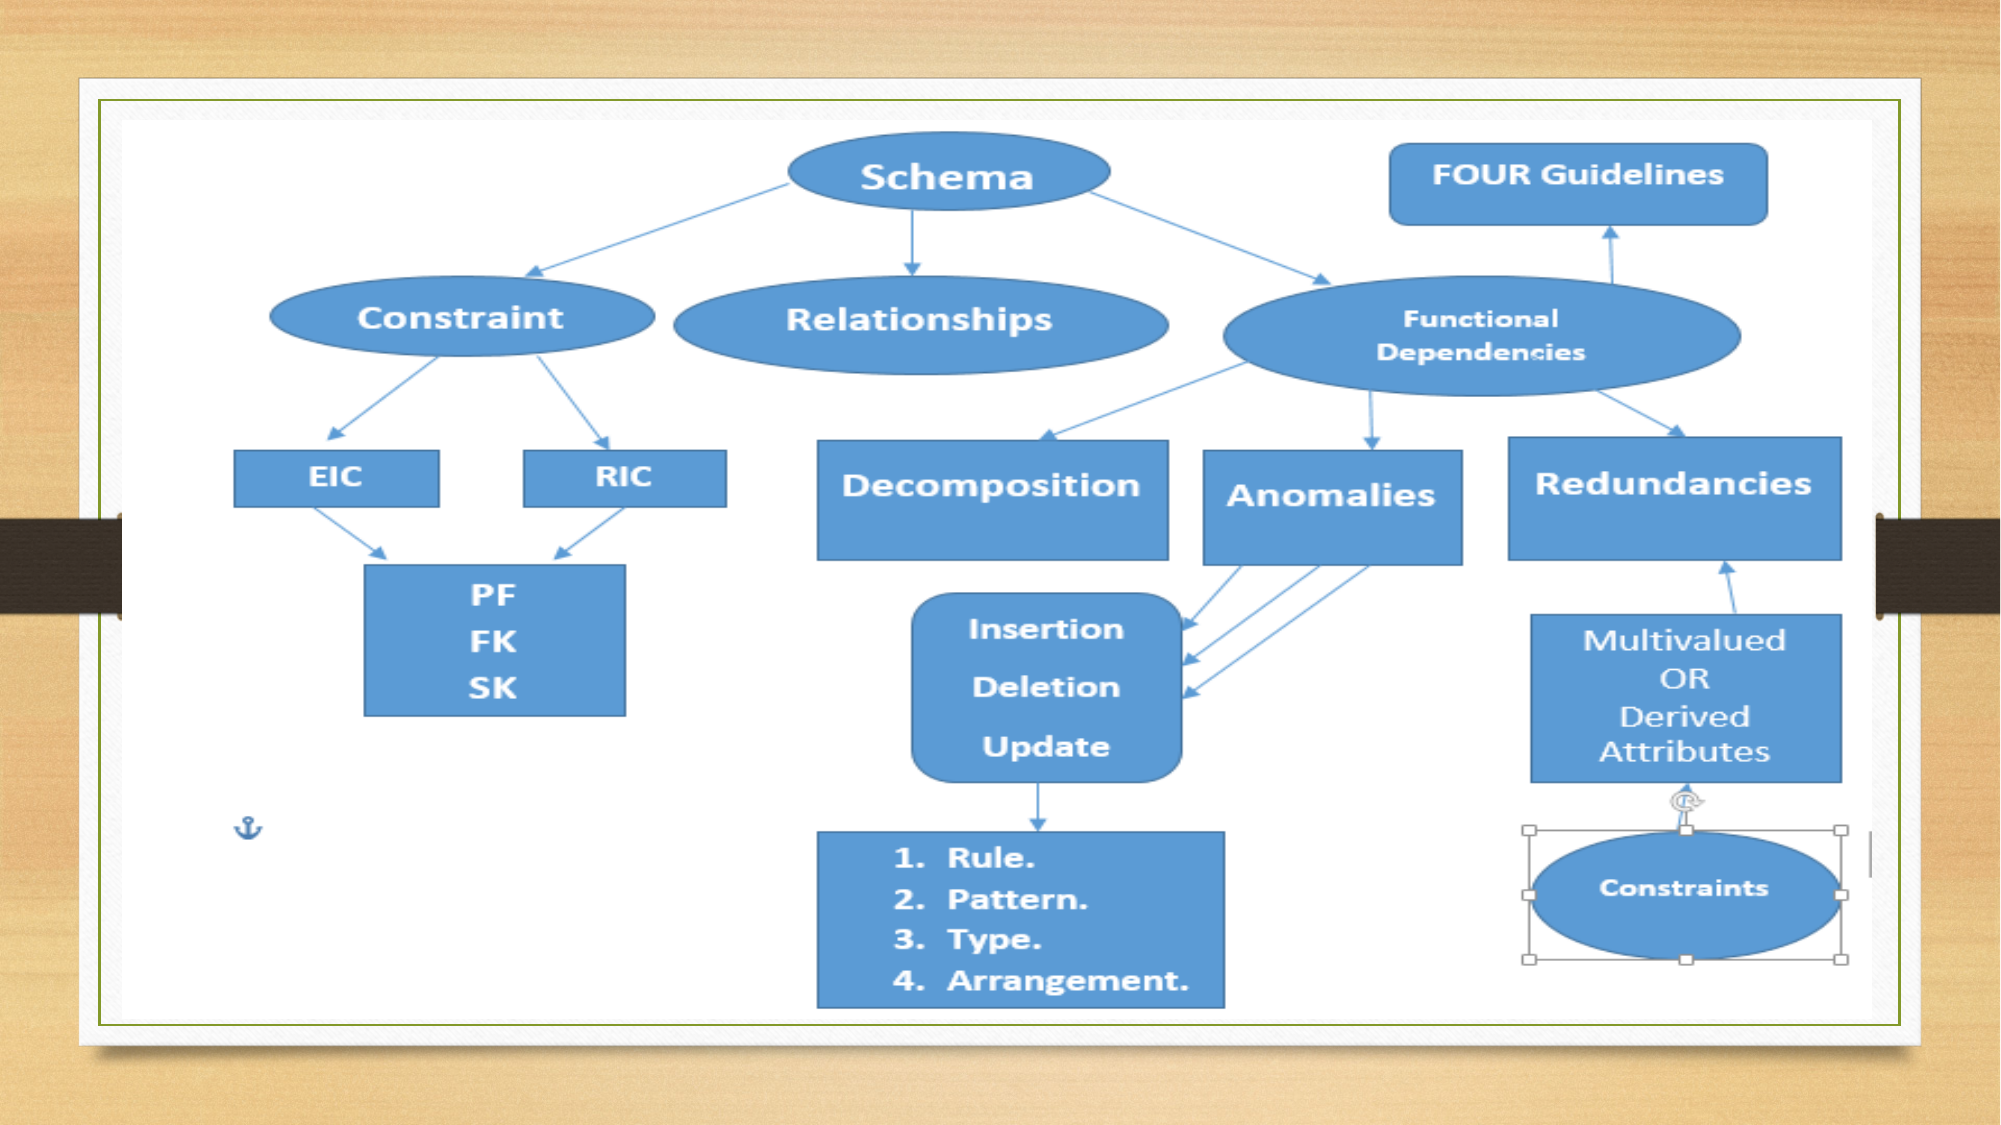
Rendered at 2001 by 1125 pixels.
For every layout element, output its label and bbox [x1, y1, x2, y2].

list [122, 120, 1873, 1019]
picture [0, 0, 2001, 1125]
